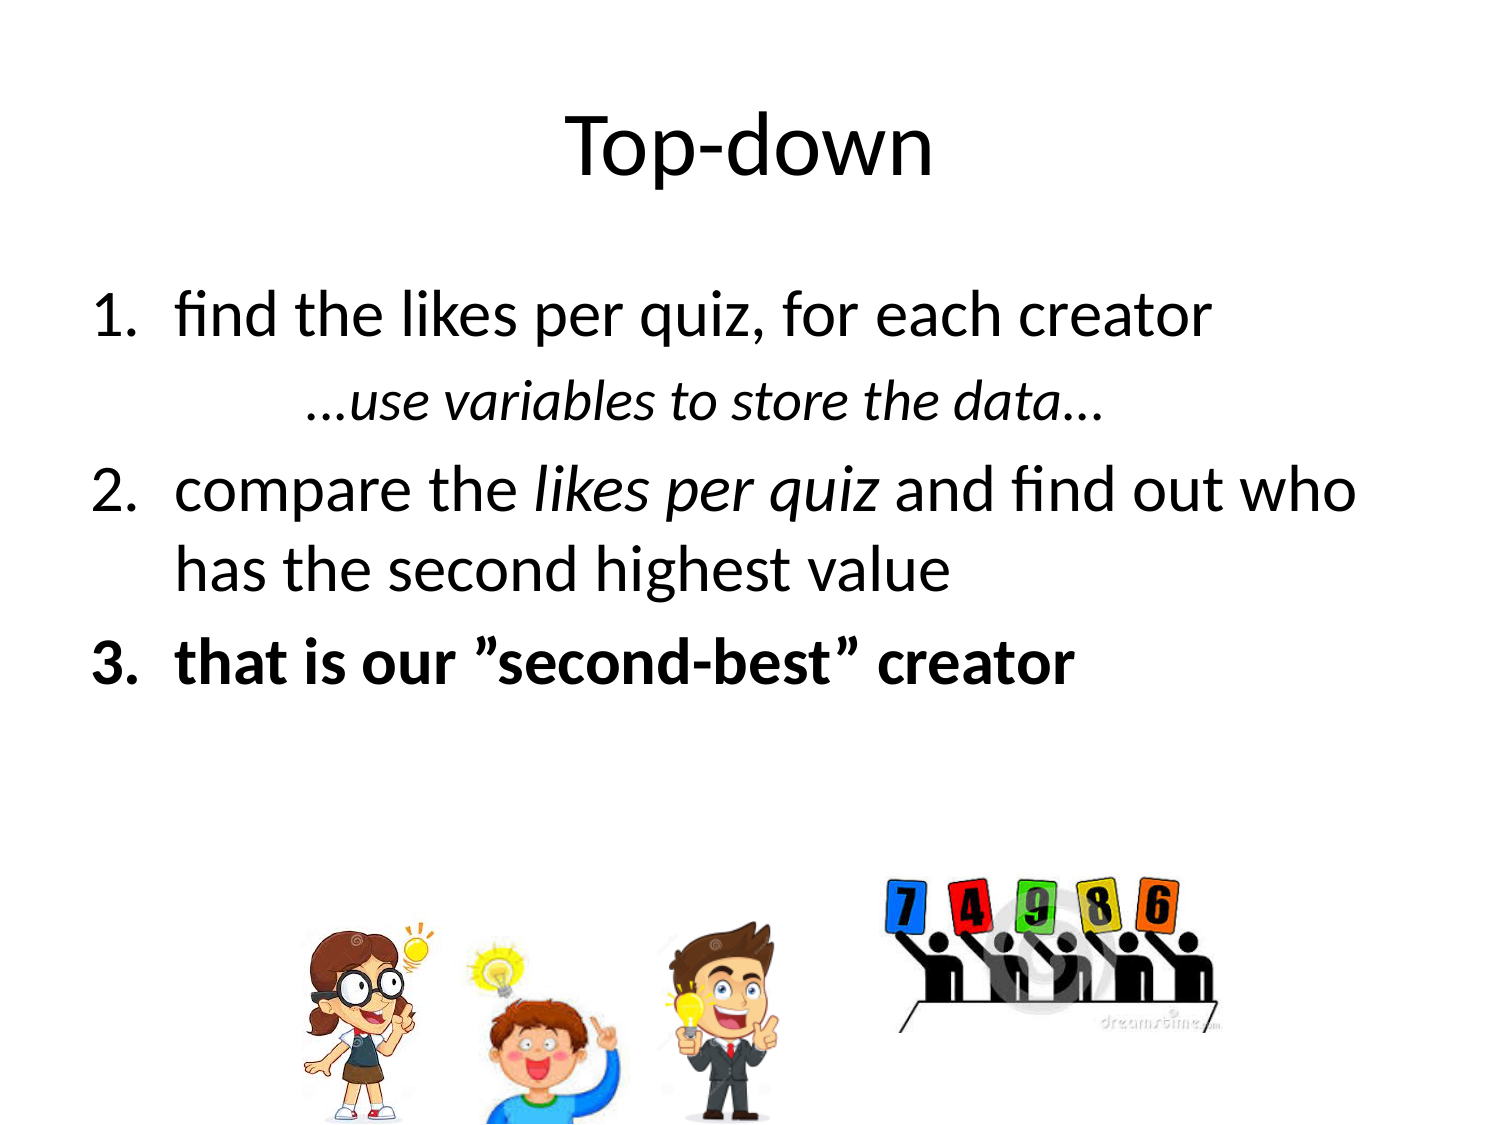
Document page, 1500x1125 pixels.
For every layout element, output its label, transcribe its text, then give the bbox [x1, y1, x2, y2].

list find the likes per quiz, for each creator ...use variables to store the data... compare the likes per quiz and find out who has the second highest value that is our ”second-best” creator [75, 262, 1425, 1005]
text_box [300, 868, 1223, 1125]
title Top-down [75, 45, 1425, 233]
